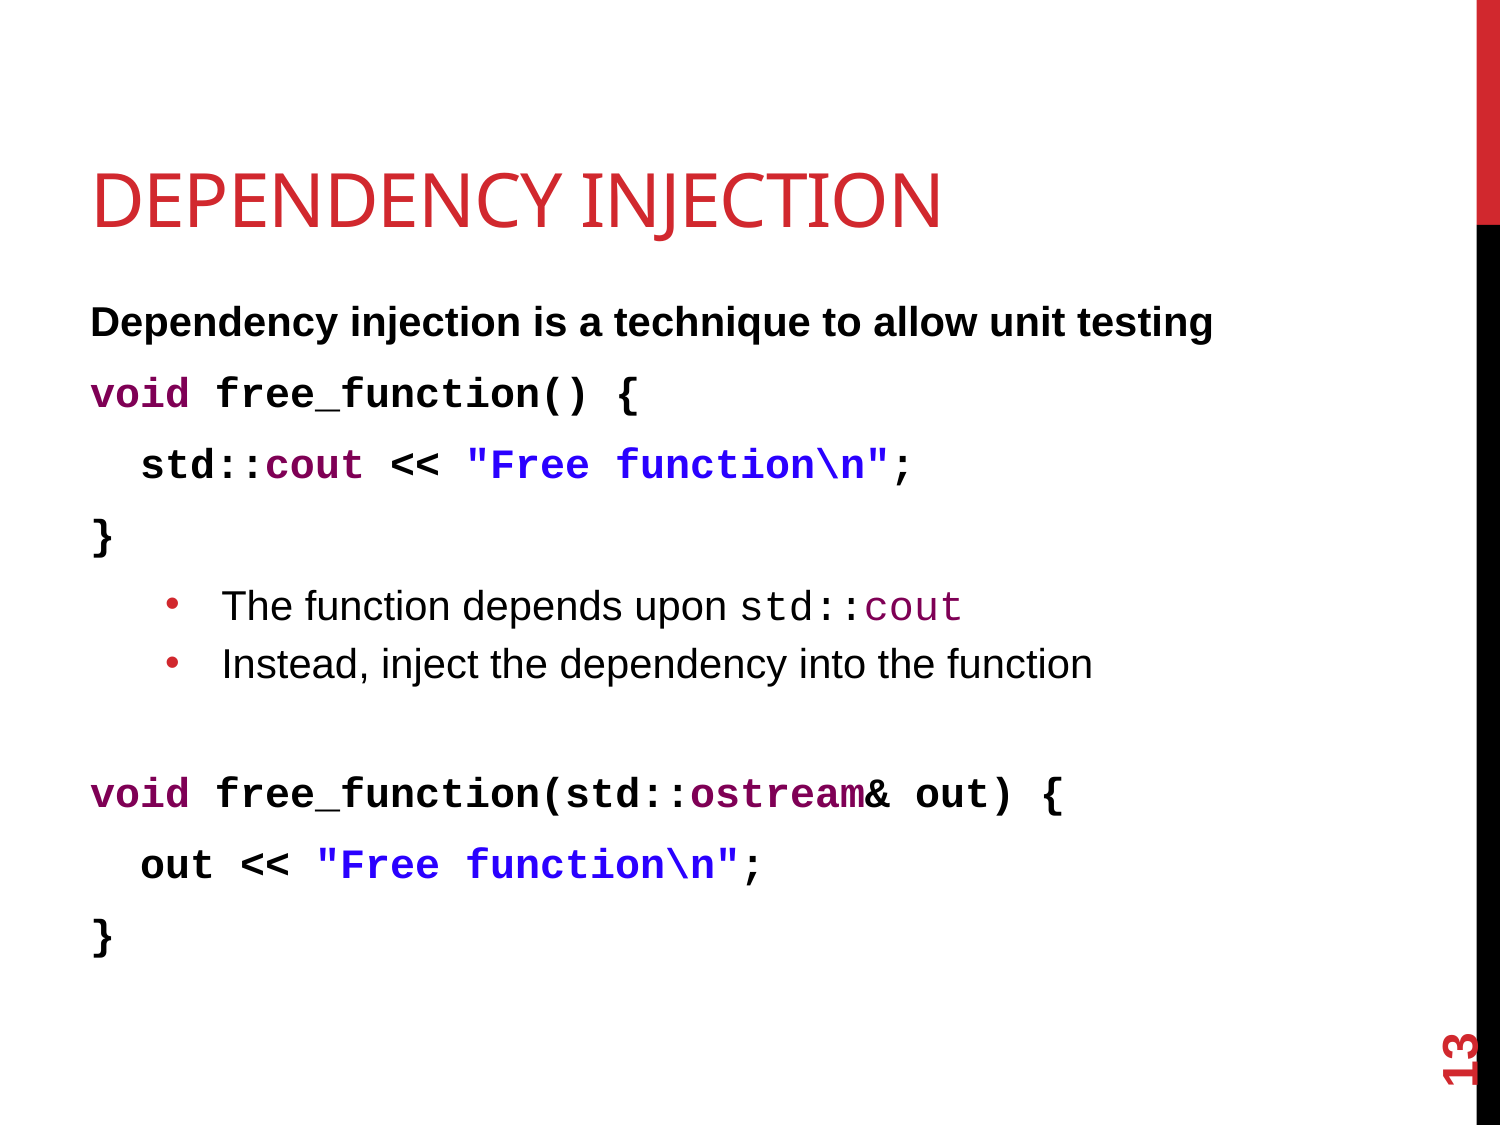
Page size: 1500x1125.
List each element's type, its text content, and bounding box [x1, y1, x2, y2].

list Dependency injection is a technique to allow unit testing void free_function() { std::cout << "Free function\n"; } The function depends upon std::cout Instead, inject the dependency into the function void free_function(std::ostream& out) { out << "Free function\n"; } [75, 287, 1325, 1005]
title Dependency Injection [75, 25, 1025, 250]
slide_number 13 [1427, 887, 1488, 1104]
